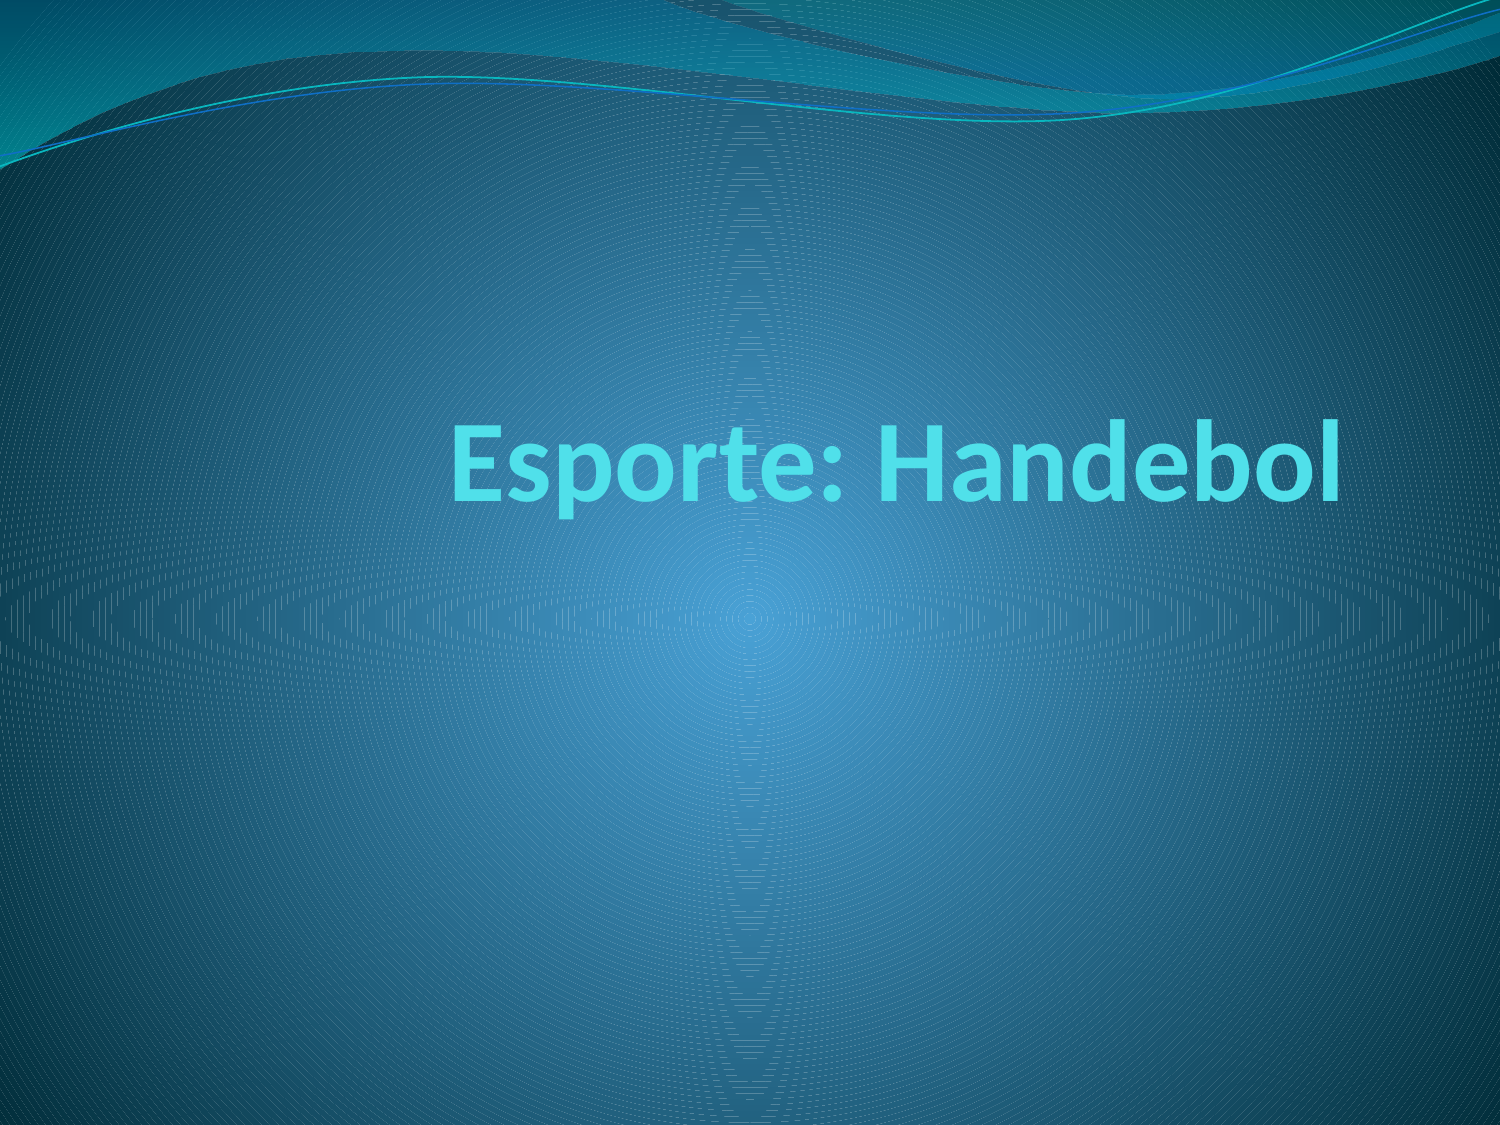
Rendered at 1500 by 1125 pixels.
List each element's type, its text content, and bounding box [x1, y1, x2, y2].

title Esporte: Handebol [87, 224, 1376, 525]
